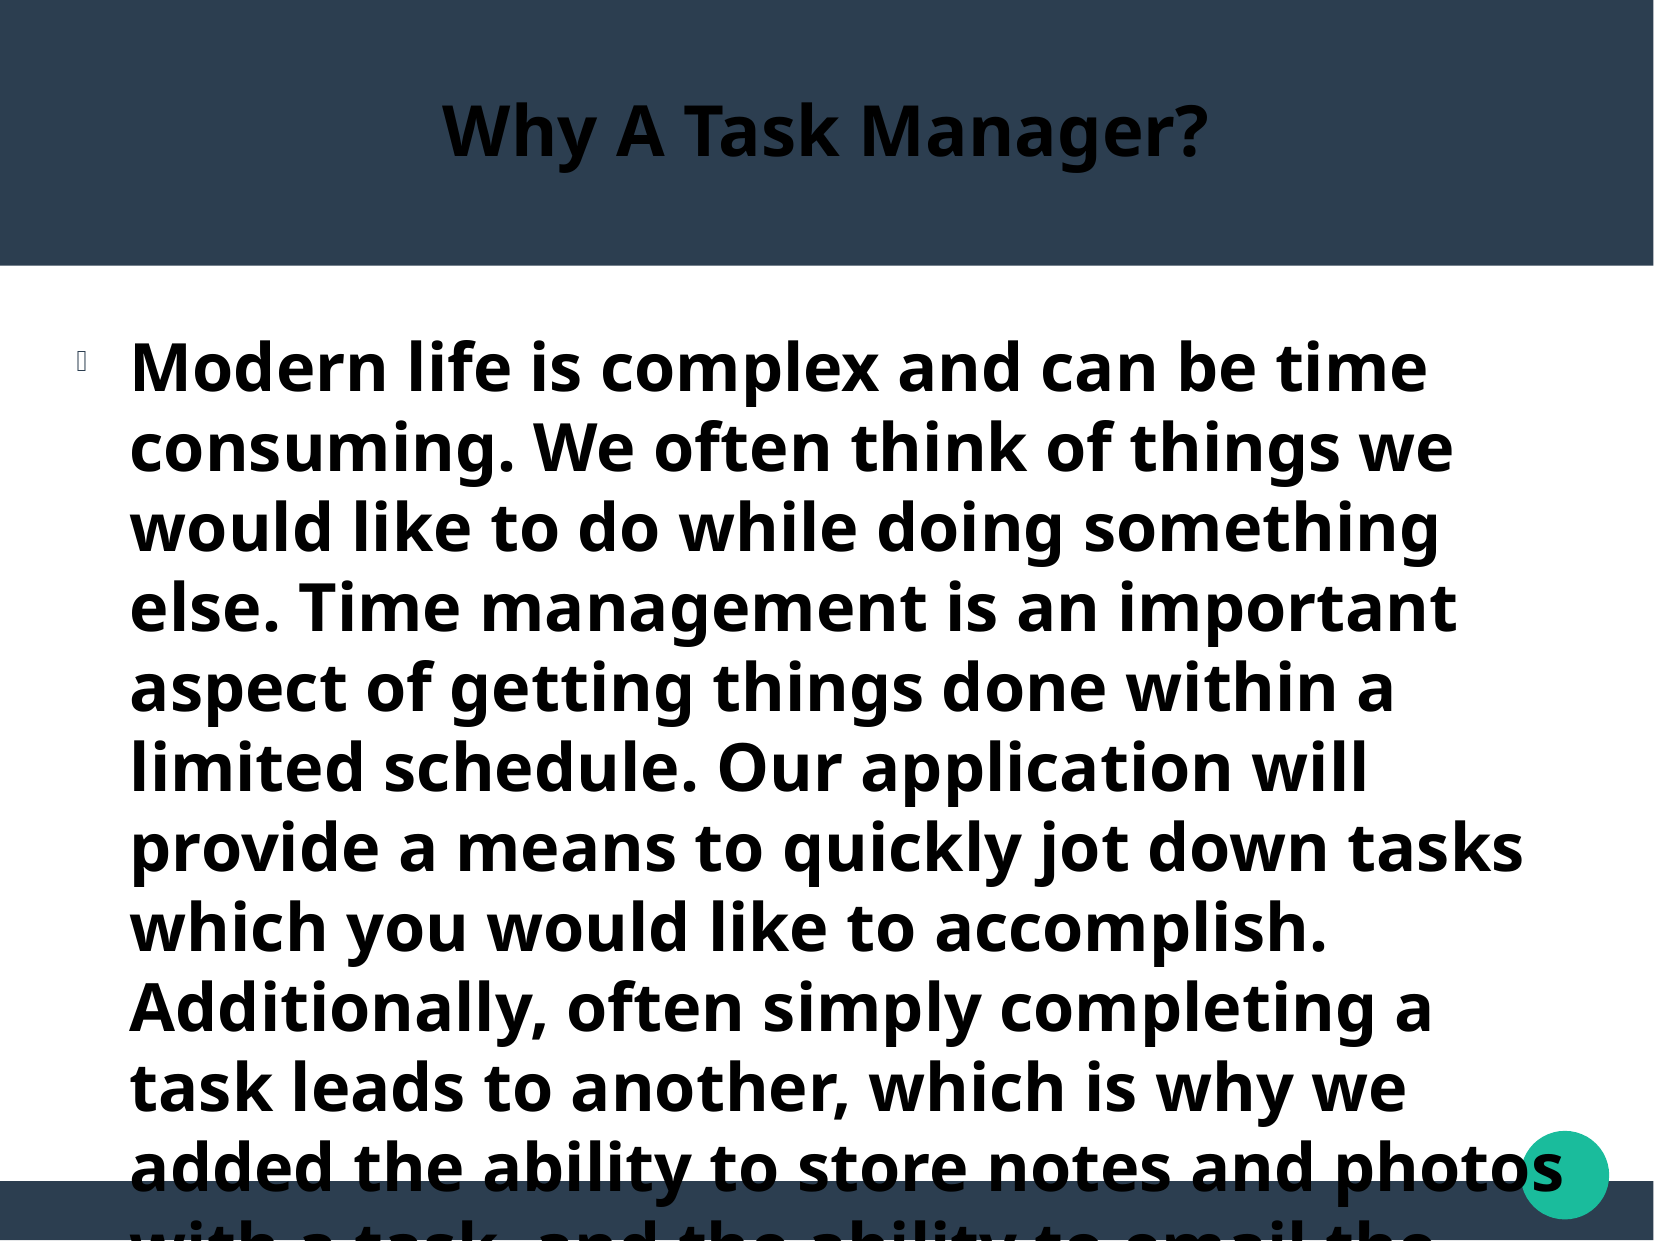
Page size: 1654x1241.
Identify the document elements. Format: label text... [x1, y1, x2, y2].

text_box Modern life is complex and can be time consuming. We often think of things we would like to do while doing something else. Time management is an important aspect of getting things done within a limited schedule. Our application will provide a means to quickly jot down tasks which you would like to accomplish. Additionally, often simply completing a task leads to another, which is why we added the ability to store notes and photos with a task, and the ability to email the task to a recipient, such as a manager or for yourself to have a clear record of what has been done and what is left to do pertaining to a specific task. [58, 324, 1595, 1152]
text_box Why A Task Manager? [58, 49, 1595, 207]
